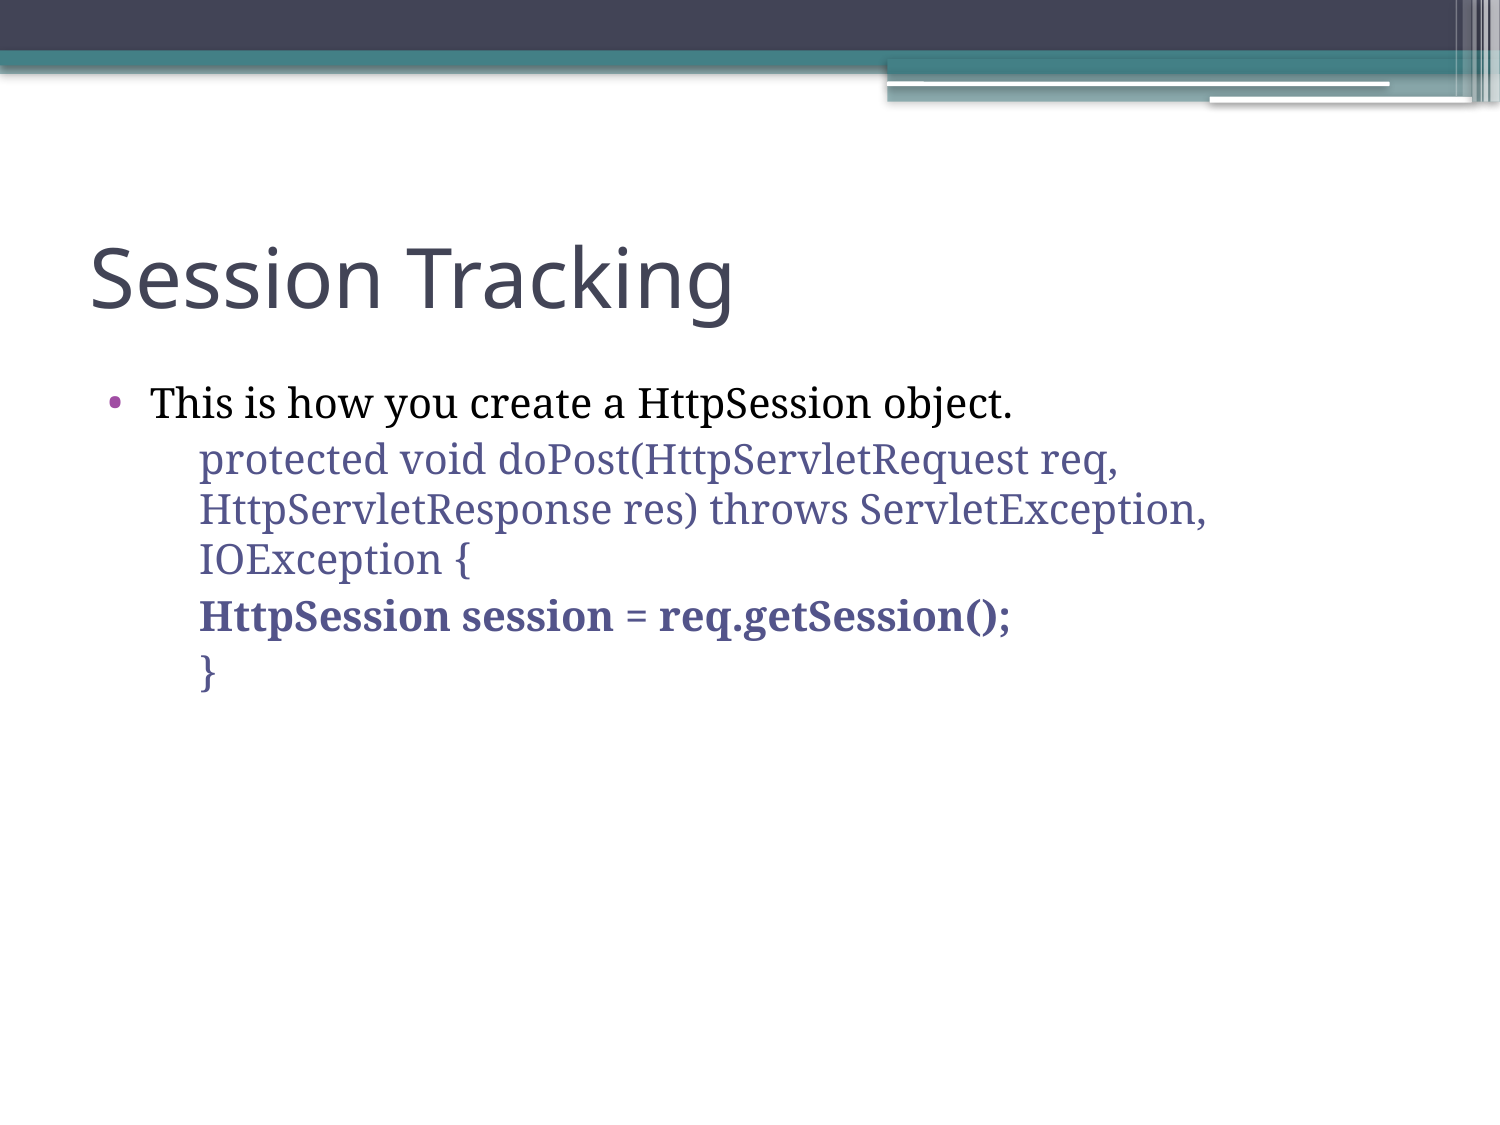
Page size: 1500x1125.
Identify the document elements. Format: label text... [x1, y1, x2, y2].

title Session Tracking [75, 187, 1425, 363]
list This is how you create a HttpSession object. protected void doPost(HttpServletRequest req, HttpServletResponse res) throws ServletException, IOException { HttpSession session = req.getSession(); } [75, 368, 1425, 1079]
